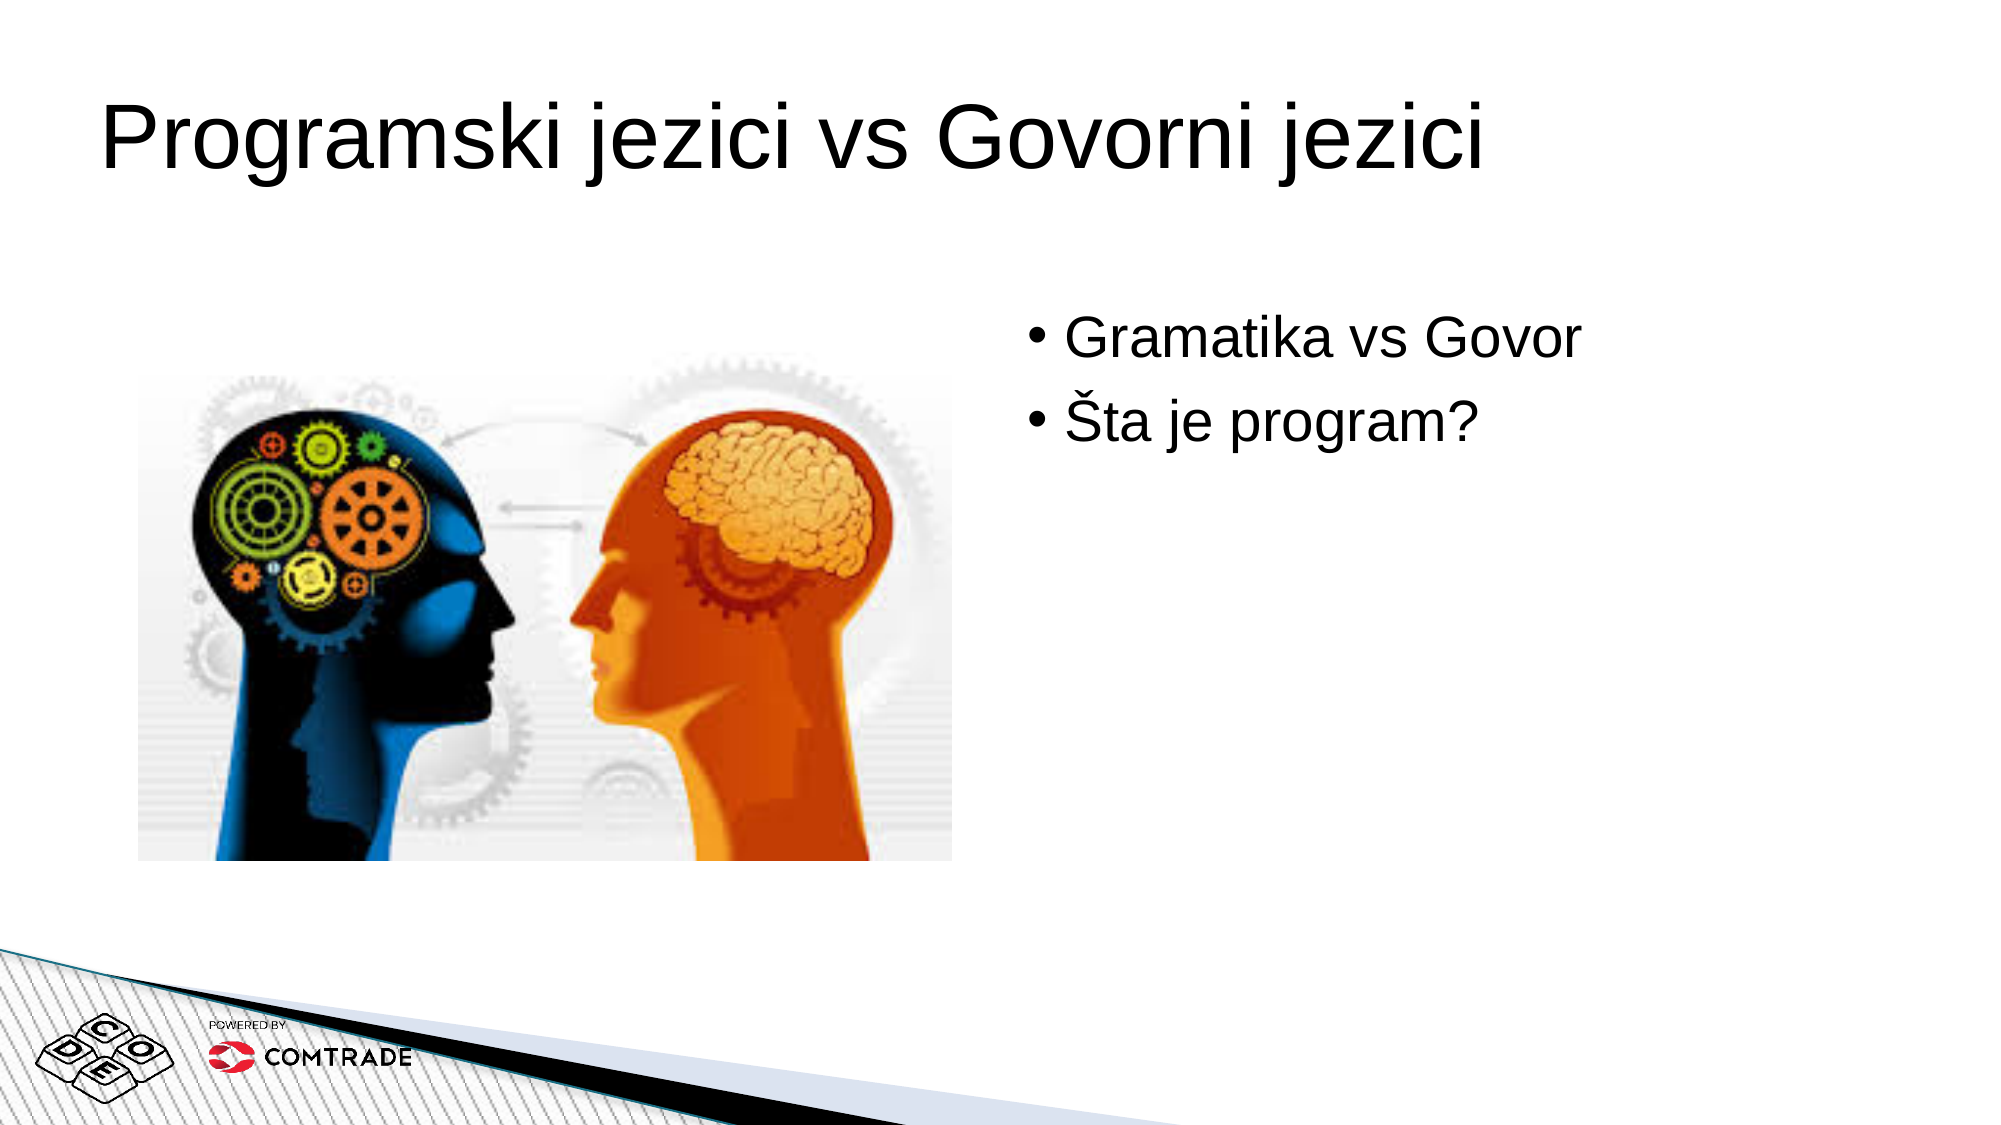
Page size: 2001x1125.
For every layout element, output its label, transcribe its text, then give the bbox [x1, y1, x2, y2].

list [137, 330, 952, 861]
picture [0, 952, 724, 1125]
list Gramatika vs Govor Šta je program? [1012, 299, 1863, 1014]
title Programski jezici vs Govorni jezici [99, 44, 1900, 233]
